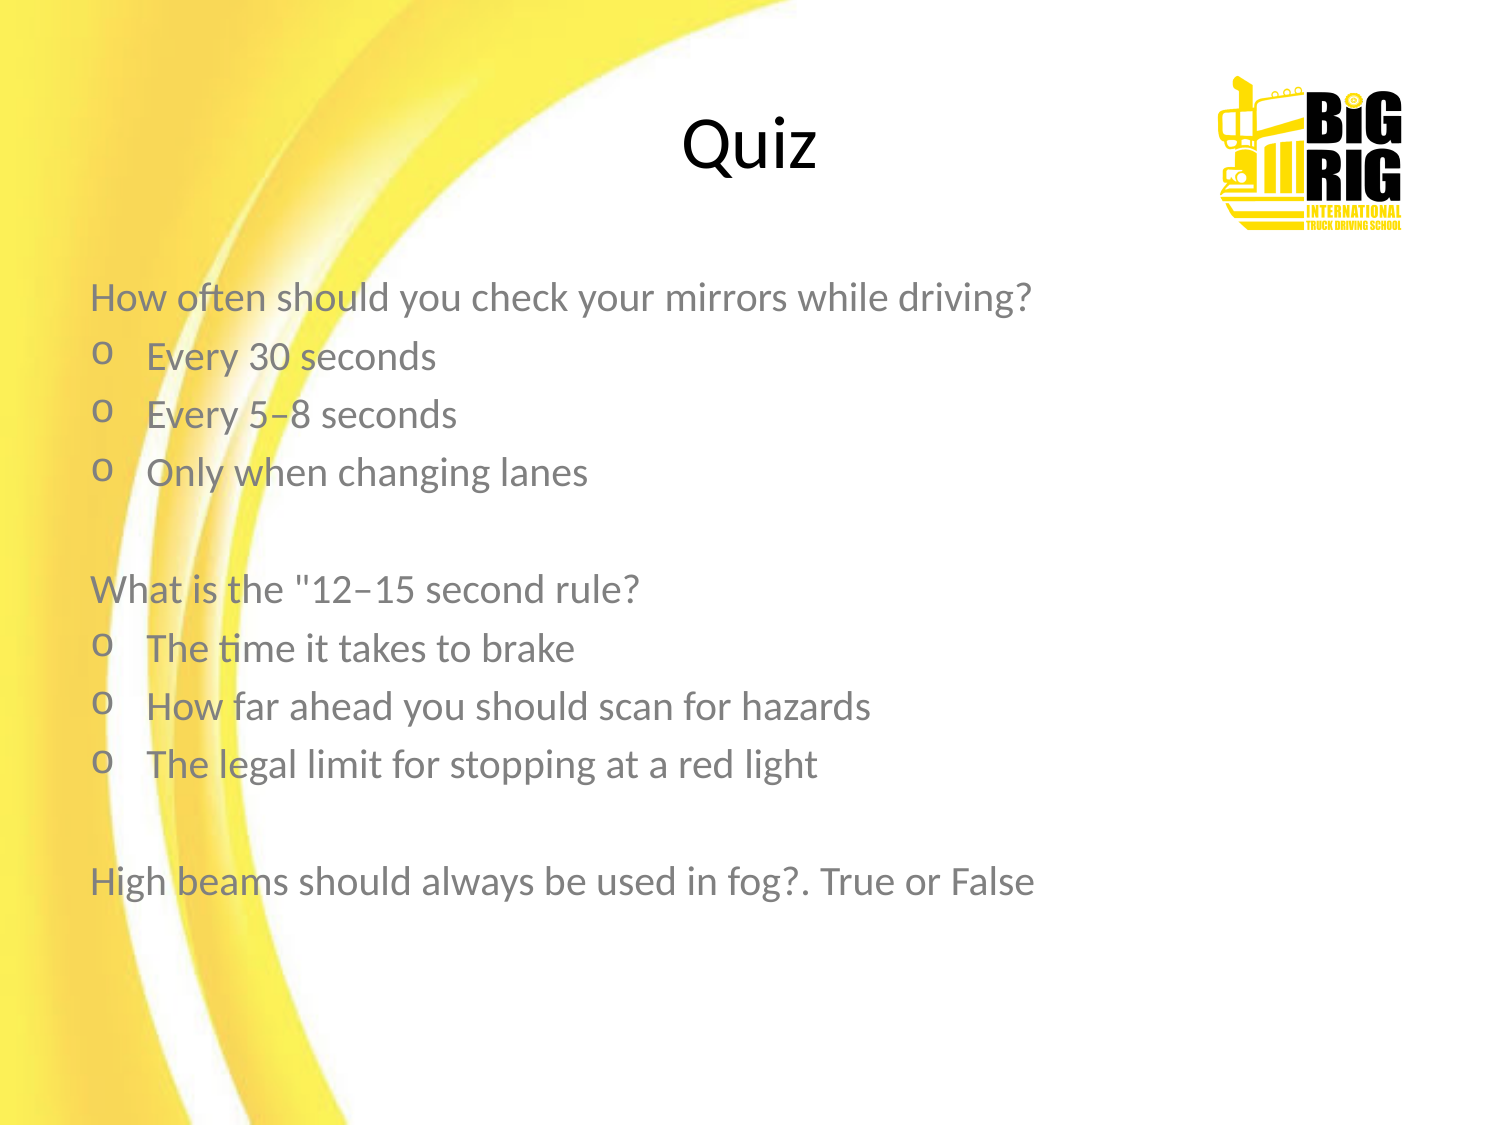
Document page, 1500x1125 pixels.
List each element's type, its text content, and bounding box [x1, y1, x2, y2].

title Quiz [75, 45, 1197, 233]
picture [1199, 44, 1426, 271]
list How often should you check your mirrors while driving? Every 30 seconds Every 5–8 seconds Only when changing lanes What is the "12–15 second rule? The time it takes to brake How far ahead you should scan for hazards The legal limit for stopping at a red light High beams should always be used in fog?. True or False [75, 262, 1425, 1005]
